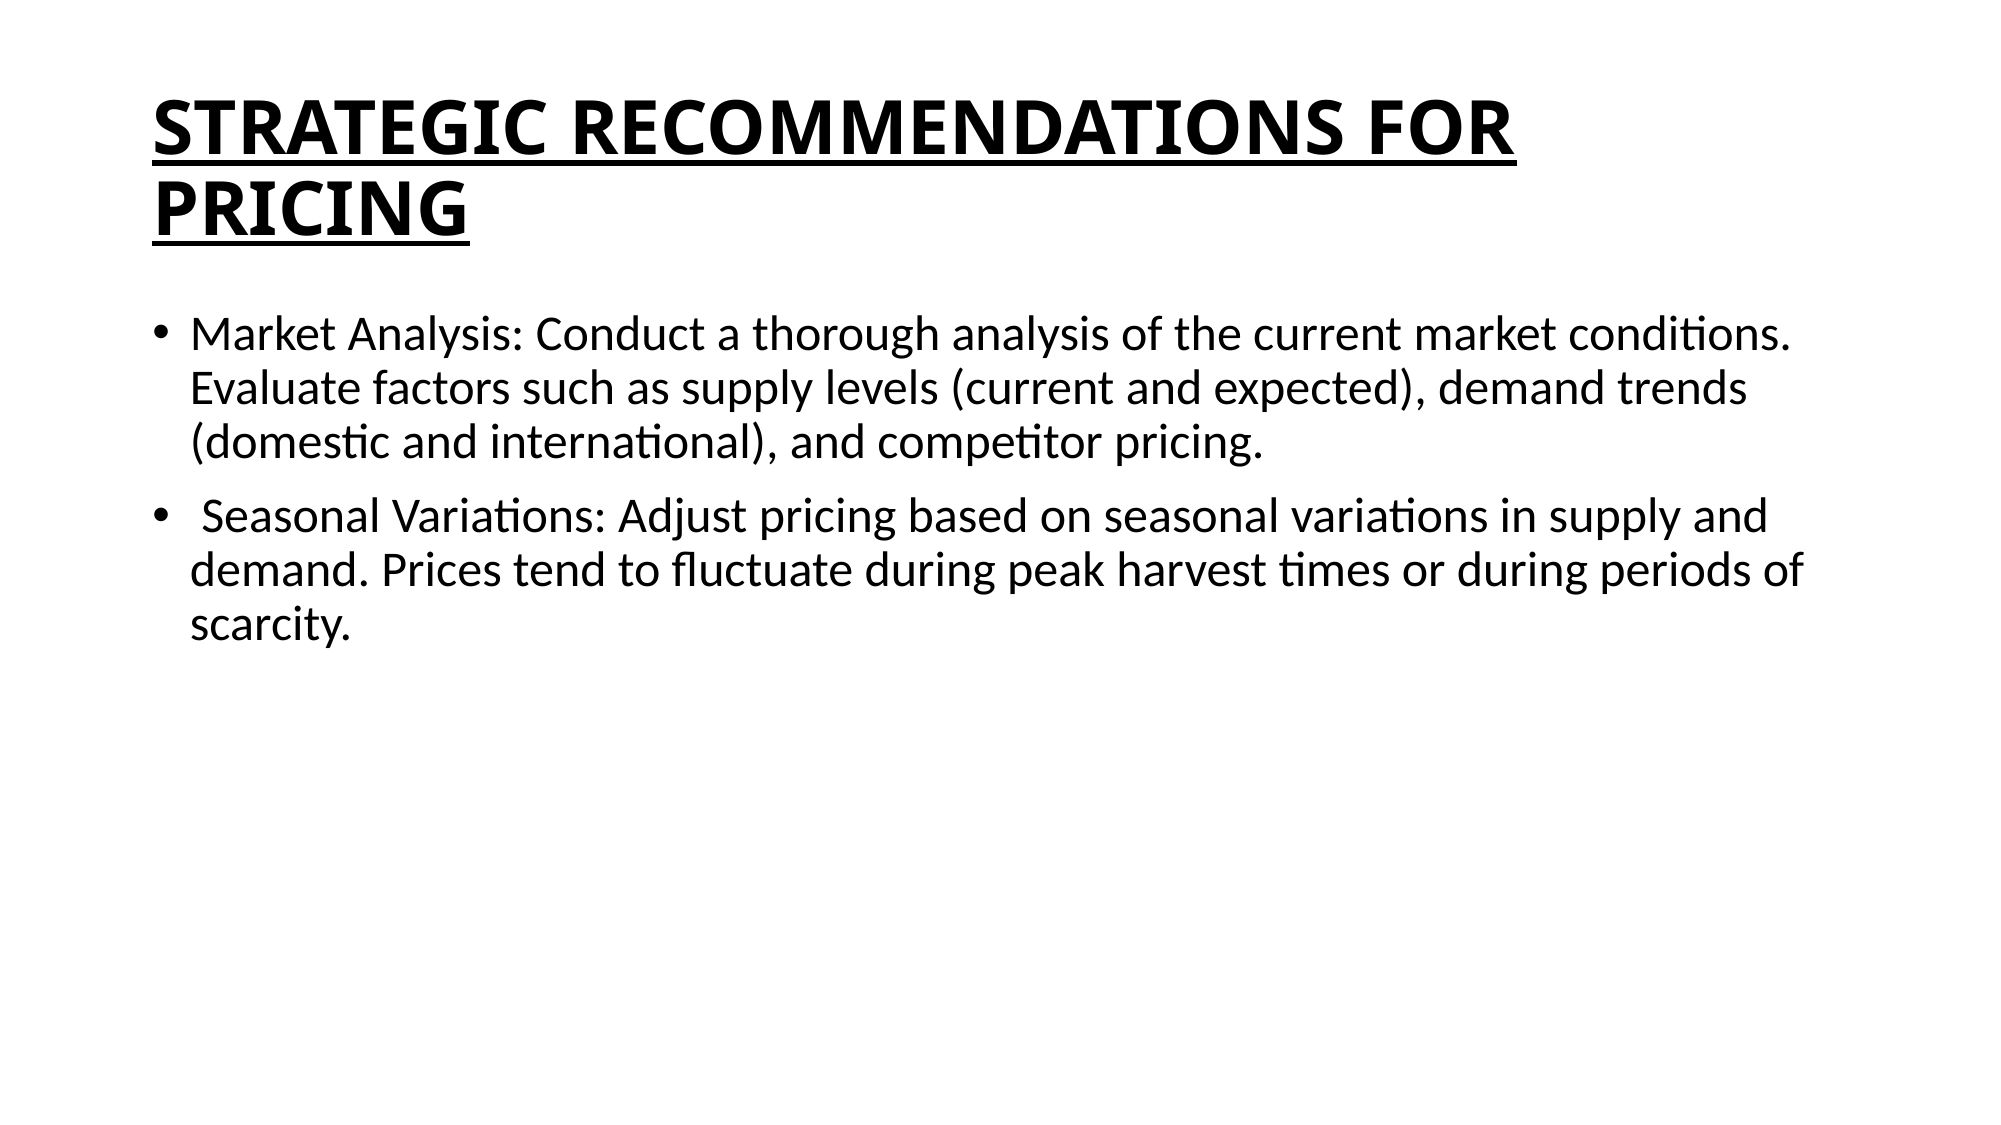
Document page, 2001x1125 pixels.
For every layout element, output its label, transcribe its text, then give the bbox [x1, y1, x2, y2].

title STRATEGIC RECOMMENDATIONS FOR PRICING [137, 62, 1863, 280]
list Market Analysis: Conduct a thorough analysis of the current market conditions. Evaluate factors such as supply levels (current and expected), demand trends (domestic and international), and competitor pricing. Seasonal Variations: Adjust pricing based on seasonal variations in supply and demand. Prices tend to fluctuate during peak harvest times or during periods of scarcity. [137, 299, 1863, 1014]
